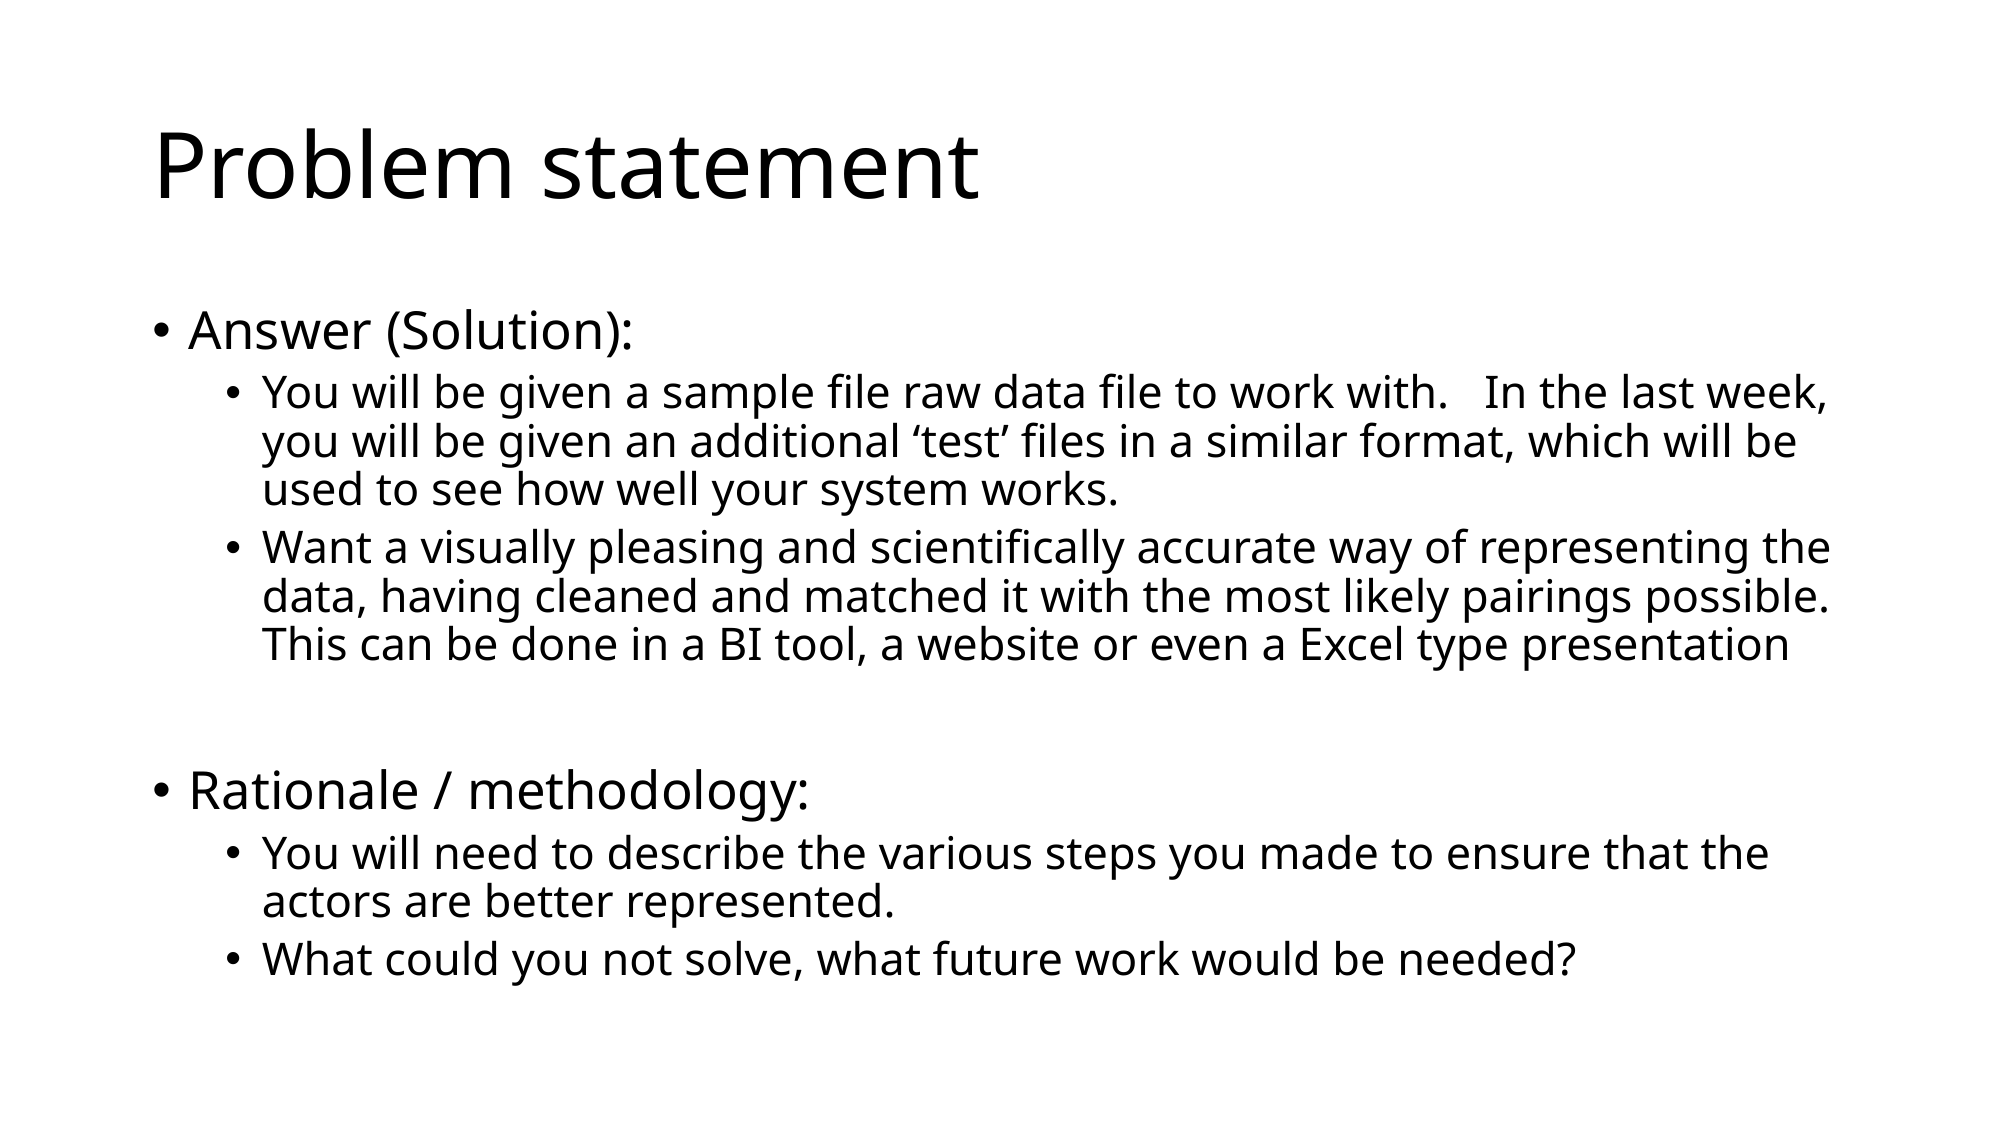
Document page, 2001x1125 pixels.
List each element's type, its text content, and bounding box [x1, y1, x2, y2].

list Answer (Solution): You will be given a sample file raw data file to work with. In the last week, you will be given an additional ‘test’ files in a similar format, which will be used to see how well your system works. Want a visually pleasing and scientifically accurate way of representing the data, having cleaned and matched it with the most likely pairings possible. This can be done in a BI tool, a website or even a Excel type presentation Rationale / methodology: You will need to describe the various steps you made to ensure that the actors are better represented. What could you not solve, what future work would be needed? [137, 296, 1863, 1011]
title Problem statement [137, 59, 1863, 278]
